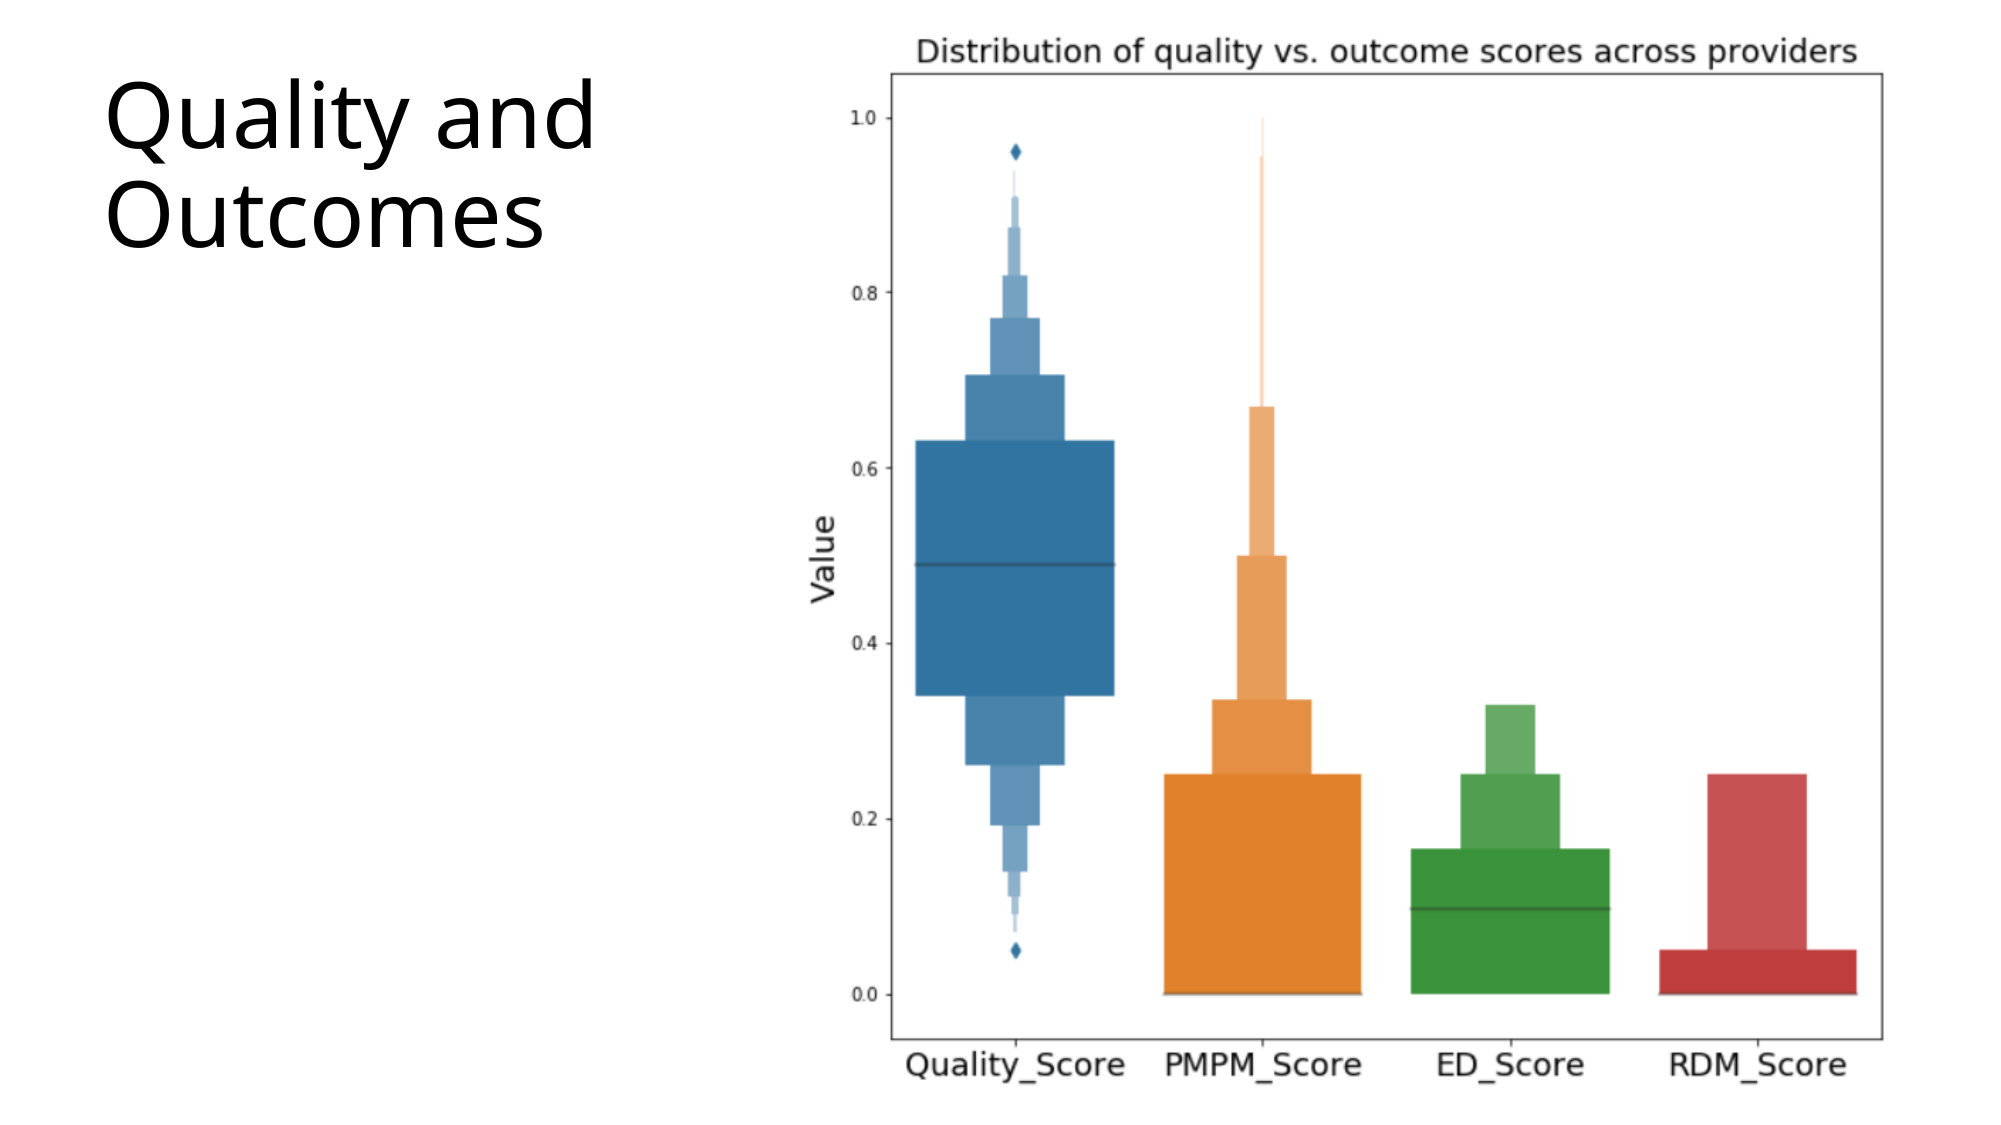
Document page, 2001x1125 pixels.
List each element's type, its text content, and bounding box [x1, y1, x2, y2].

title Quality and Outcomes [89, 59, 758, 278]
picture [800, 31, 1905, 1094]
